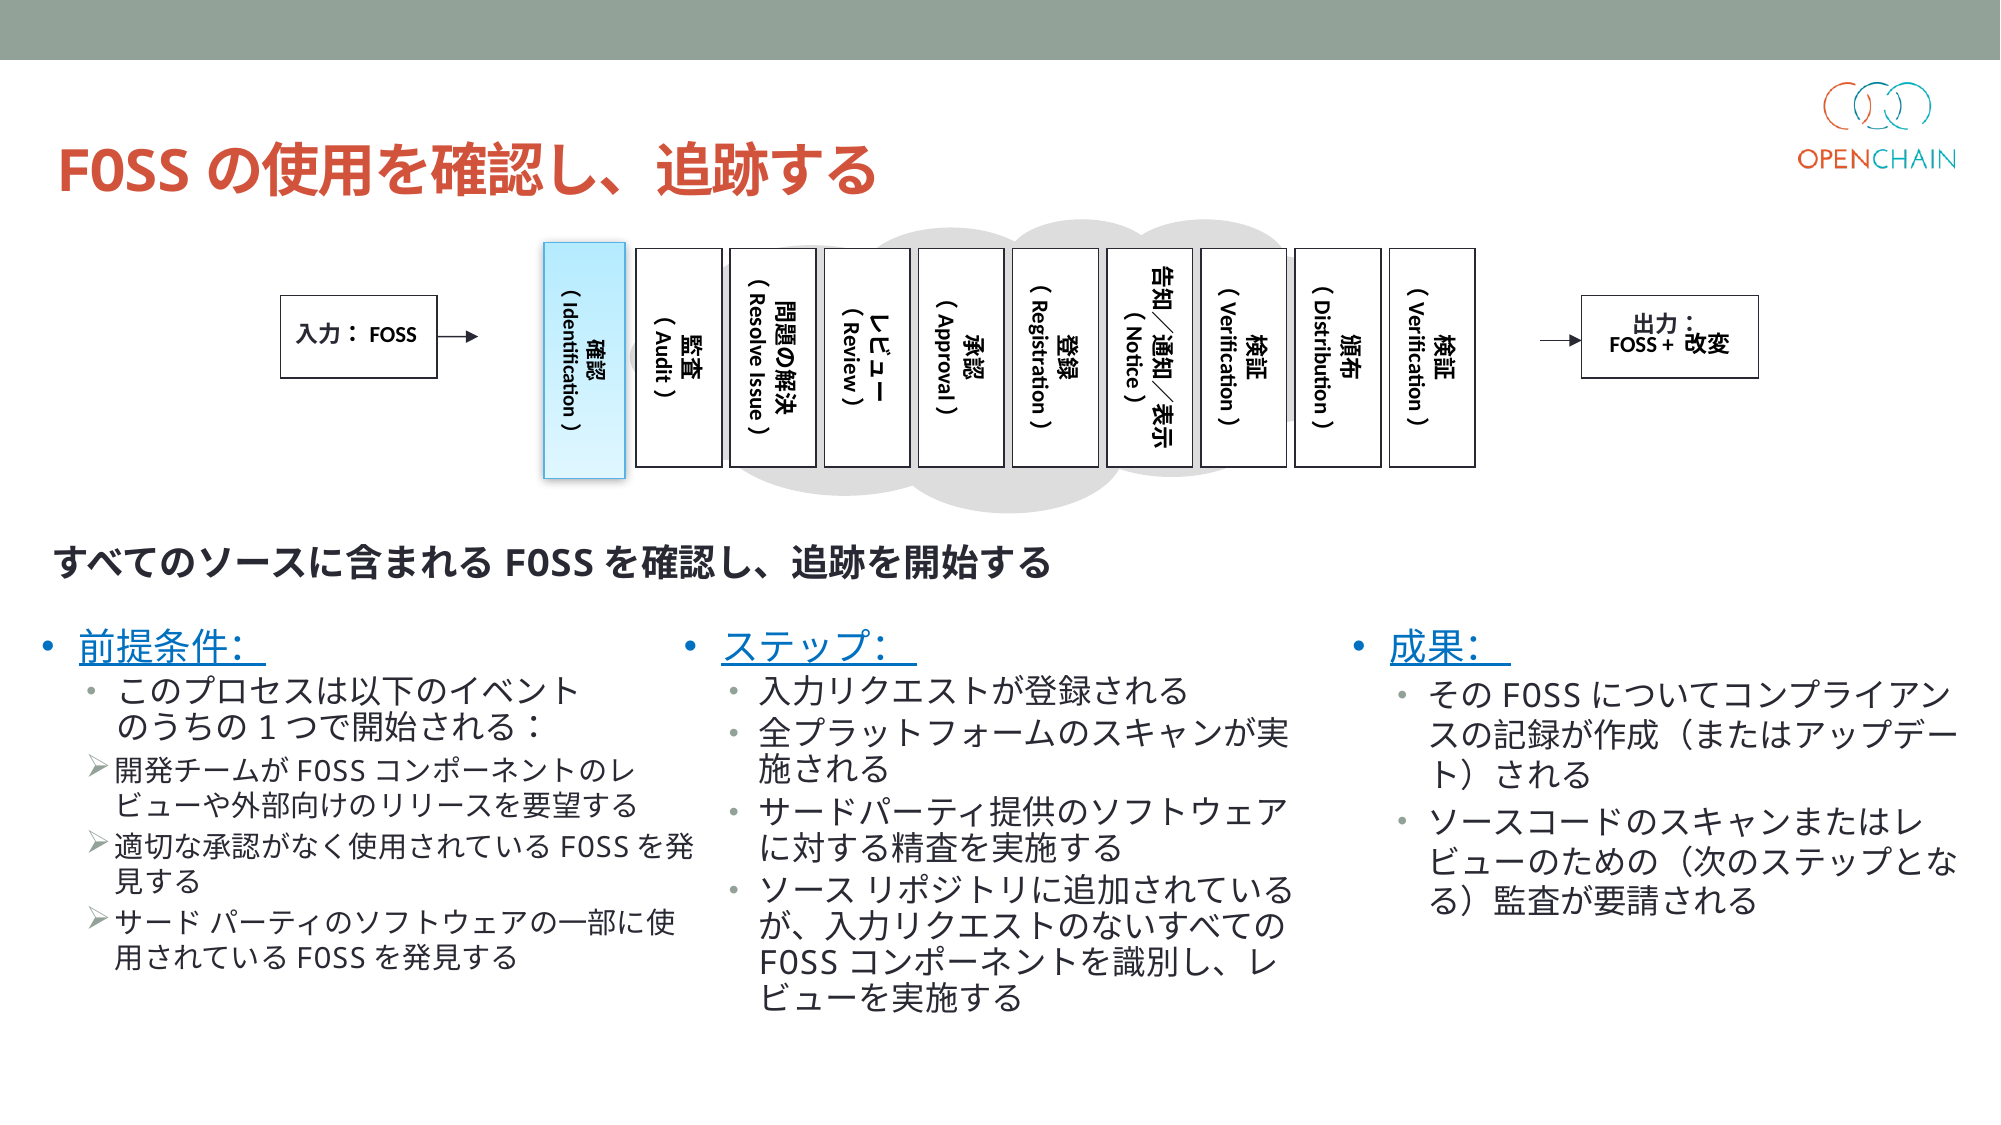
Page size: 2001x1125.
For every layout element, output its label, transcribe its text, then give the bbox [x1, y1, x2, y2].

text_box すべてのソースに含まれるFOSSを確認し、追跡を開始する [36, 531, 1069, 592]
text_box 登録 （Registration） [1012, 248, 1099, 467]
text_box 監査 （Audit） [636, 248, 722, 467]
text_box 確認 （Identification） [544, 242, 625, 479]
picture [1798, 82, 1955, 169]
list 前提条件： このプロセスは以下のイベント のうちの1つで開始される： 開発チームがFOSSコンポーネントのレビューや外部向けのリリースを要望する 適切な承認がなく使用されているFOSSを発見する サード パーティのソフトウェアの一部に使用されているFOSSを発見する [0, 620, 733, 1110]
text_box ステップ： 入力リクエストが登録される 全プラットフォームのスキャンが実施される サードパーティ提供のソフトウェアに対する精査を実施する ソース リポジトリに追加されているが、入力リクエストのないすべてのFOSSコンポーネントを識別し、レビューを実施する [669, 620, 1332, 1050]
text_box 頒布 （Distribution） [1295, 248, 1381, 467]
text_box [722, 263, 730, 461]
text_box 検証 （Verification） [1389, 248, 1476, 467]
text_box [738, 250, 1230, 514]
list 成果： そのFOSSについてコンプライアンスの記録が作成（またはアップデート）される ソースコードのスキャンまたはレビューのための（次のステップとなる）監査が要請される [1337, 620, 2000, 998]
text_box FOSSの使用を確認し、追跡する [42, 87, 1843, 250]
text_box 出力： FOSS + 改変 [1581, 295, 1759, 378]
text_box 問題の解決 （Resolve Issue） [730, 248, 816, 467]
text_box [632, 341, 636, 374]
text_box 告知／通知／表示（Notice） [1106, 248, 1193, 467]
text_box [1287, 256, 1295, 422]
text_box レビュー （Review） [824, 248, 911, 467]
text_box 承認 （Approval） [918, 248, 1005, 467]
text_box 入力：FOSS [280, 295, 438, 378]
text_box 検証 （Verification） [1200, 248, 1287, 467]
